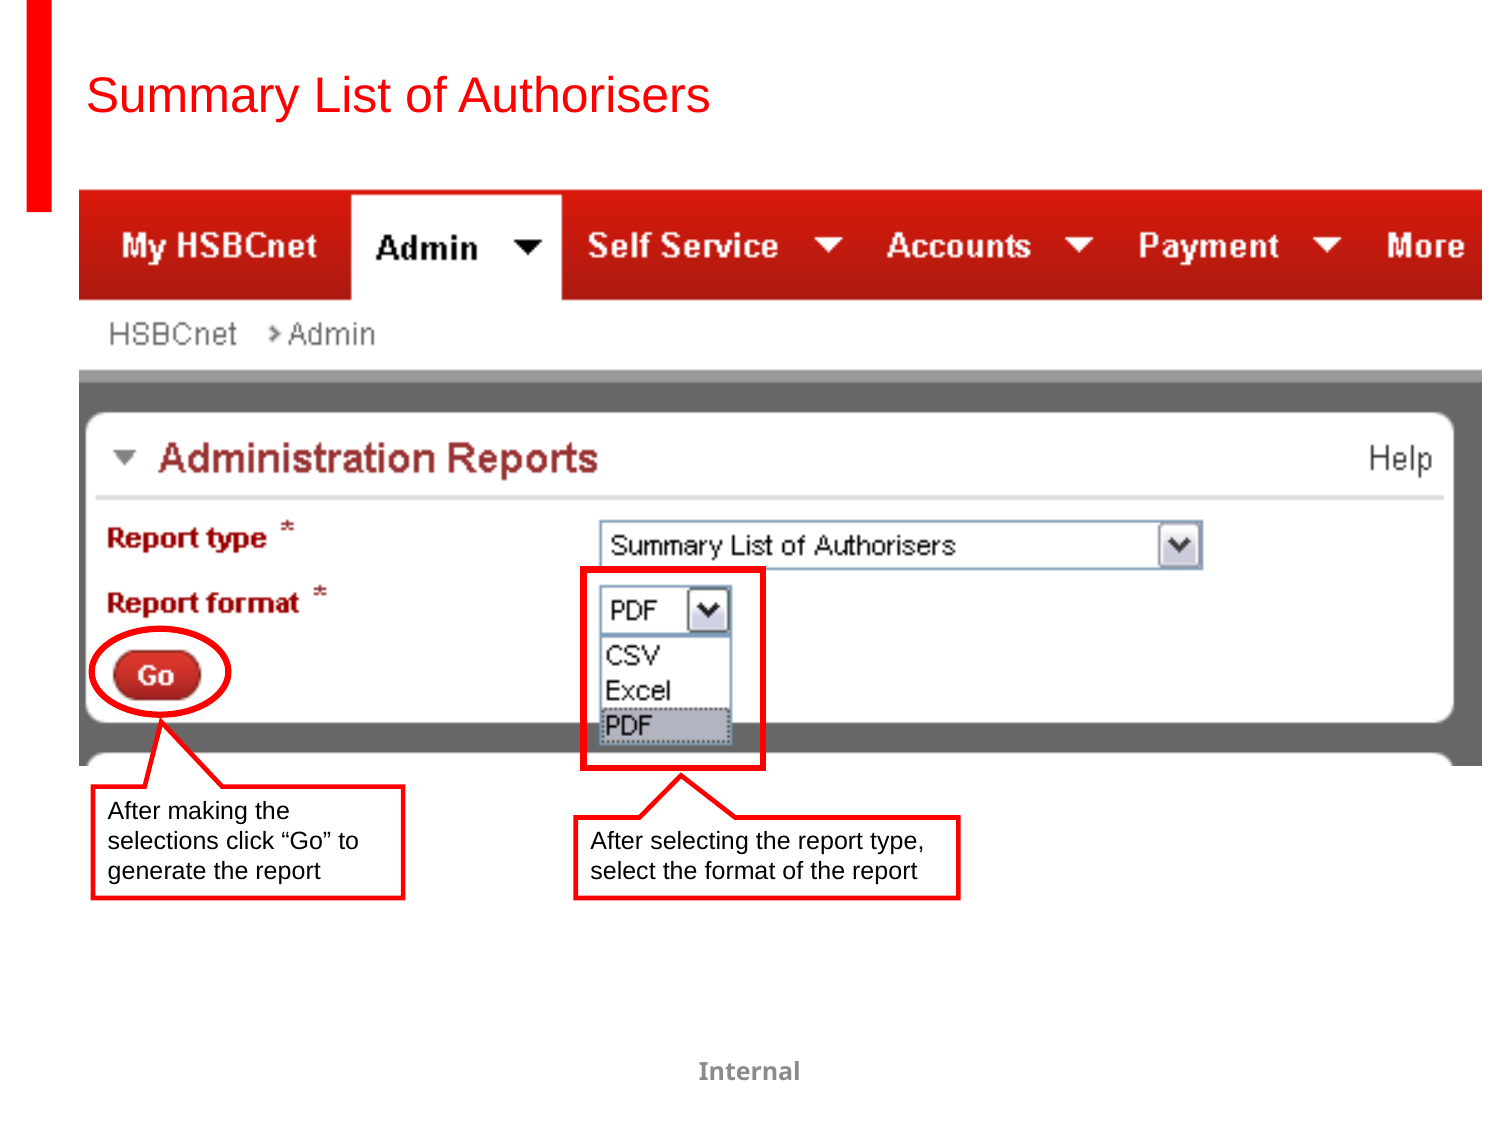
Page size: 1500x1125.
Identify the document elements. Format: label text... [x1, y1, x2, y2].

title Summary List of Authorisers [70, 34, 1408, 150]
footer Internal [512, 1042, 988, 1103]
picture [79, 188, 1482, 766]
text_box After making the selections click “Go” to generate the report [92, 774, 404, 899]
text_box After selecting the report type, select the format of the report [575, 775, 959, 898]
